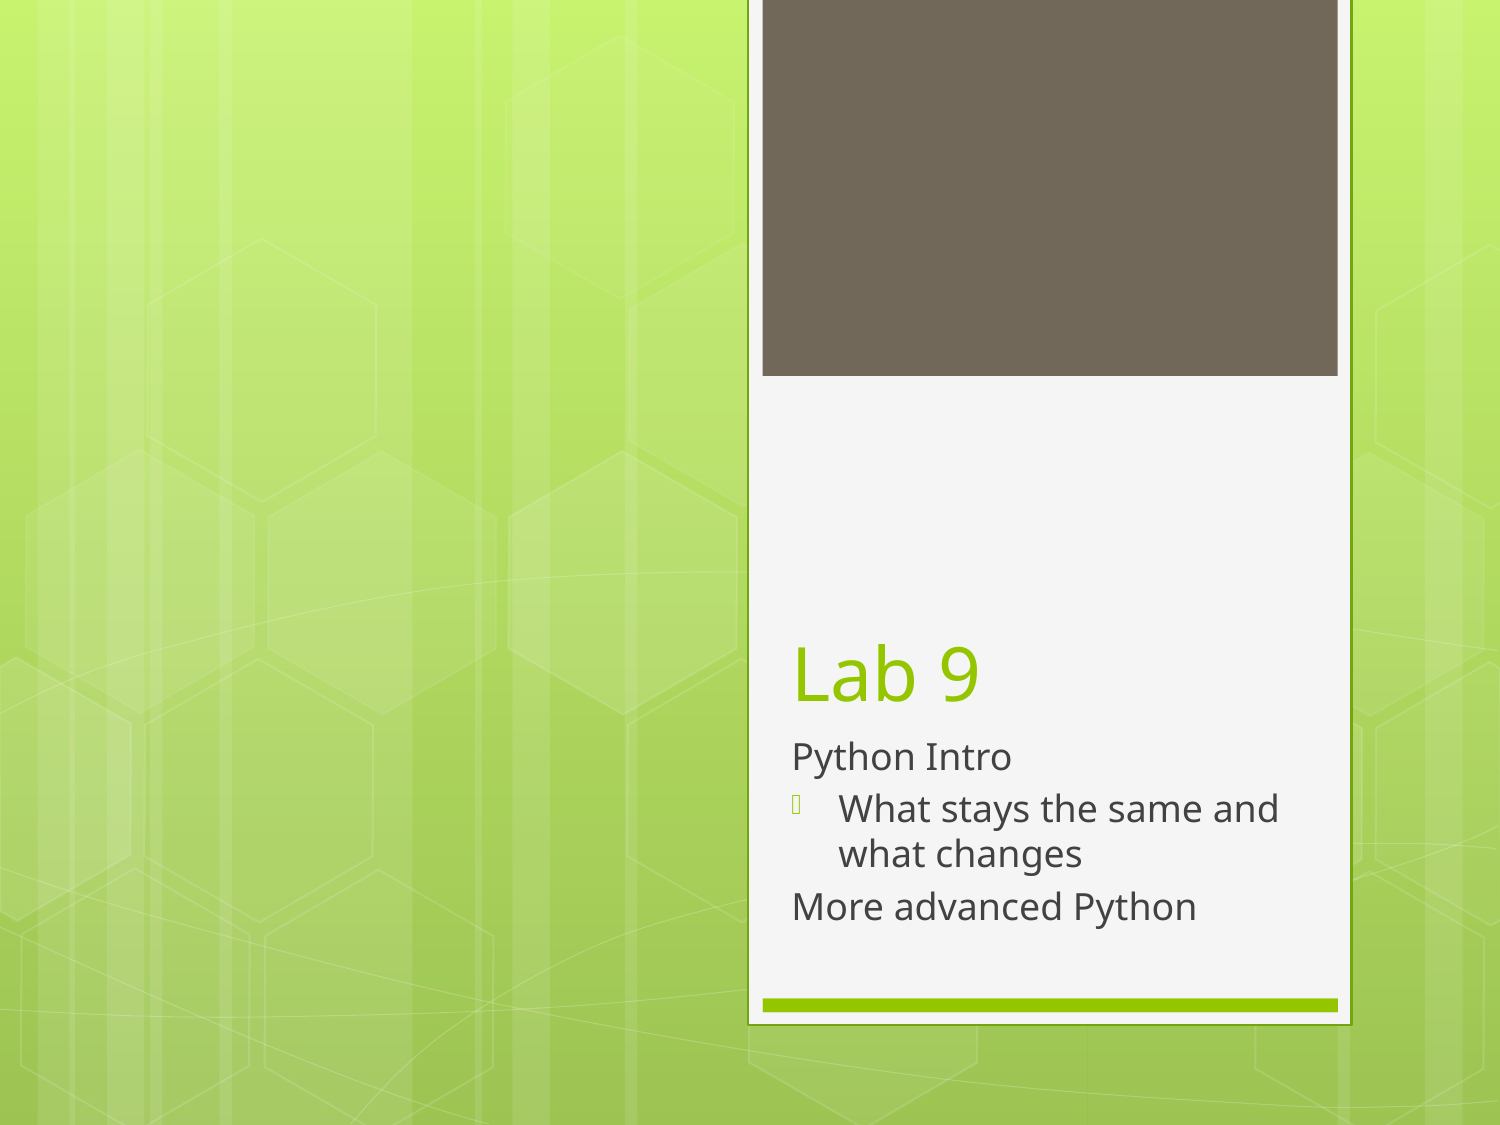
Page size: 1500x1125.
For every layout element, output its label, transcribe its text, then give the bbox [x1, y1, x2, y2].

subtitle Python Intro What stays the same and what changes More advanced Python [776, 725, 1320, 984]
title Lab 9 [776, 444, 1320, 724]
